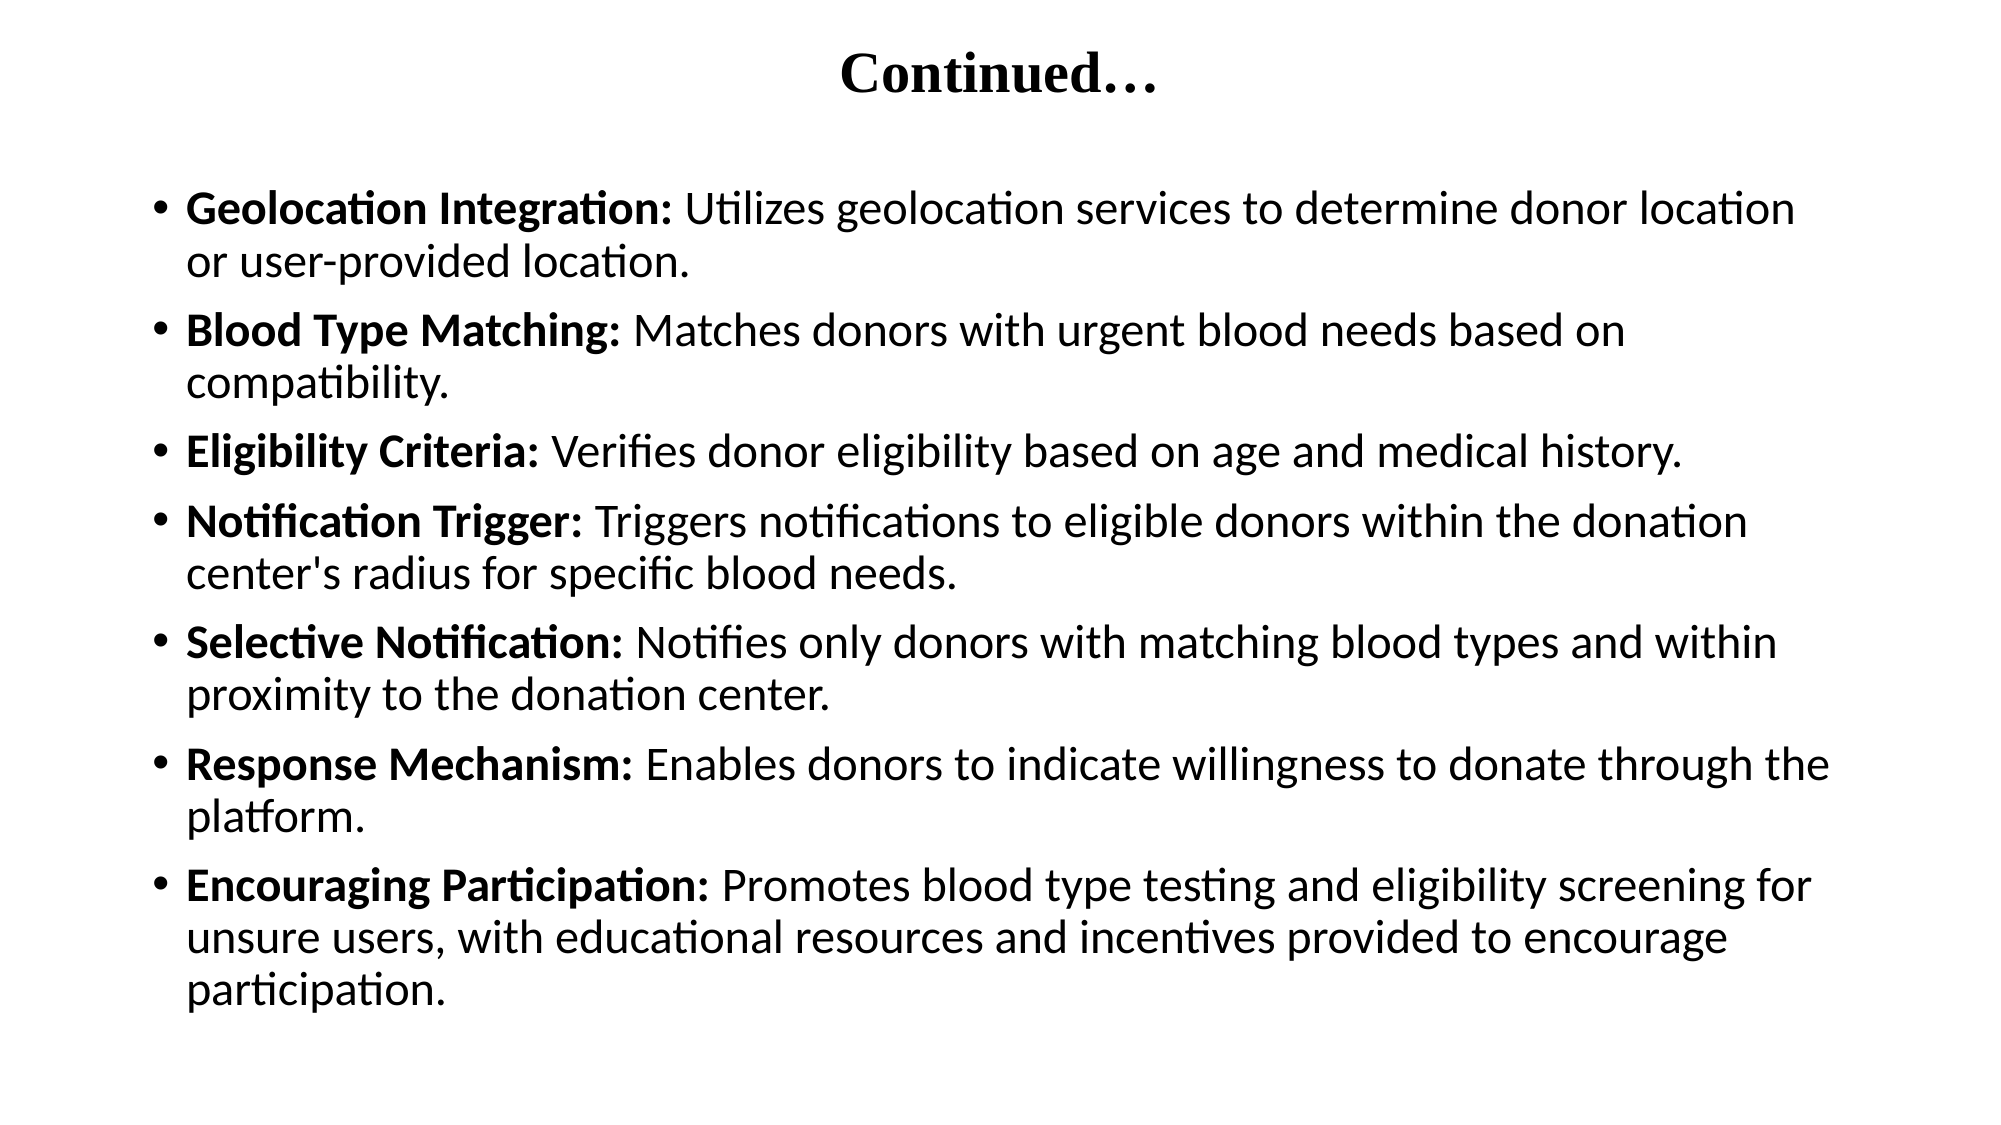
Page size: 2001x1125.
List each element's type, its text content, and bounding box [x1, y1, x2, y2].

list Geolocation Integration: Utilizes geolocation services to determine donor location or user-provided location. Blood Type Matching: Matches donors with urgent blood needs based on compatibility. Eligibility Criteria: Verifies donor eligibility based on age and medical history. Notification Trigger: Triggers notifications to eligible donors within the donation center's radius for specific blood needs. Selective Notification: Notifies only donors with matching blood types and within proximity to the donation center. Response Mechanism: Enables donors to indicate willingness to donate through the platform. Encouraging Participation: Promotes blood type testing and eligibility screening for unsure users, with educational resources and incentives provided to encourage participation. [137, 175, 1863, 1031]
title Continued… [137, 23, 1863, 125]
